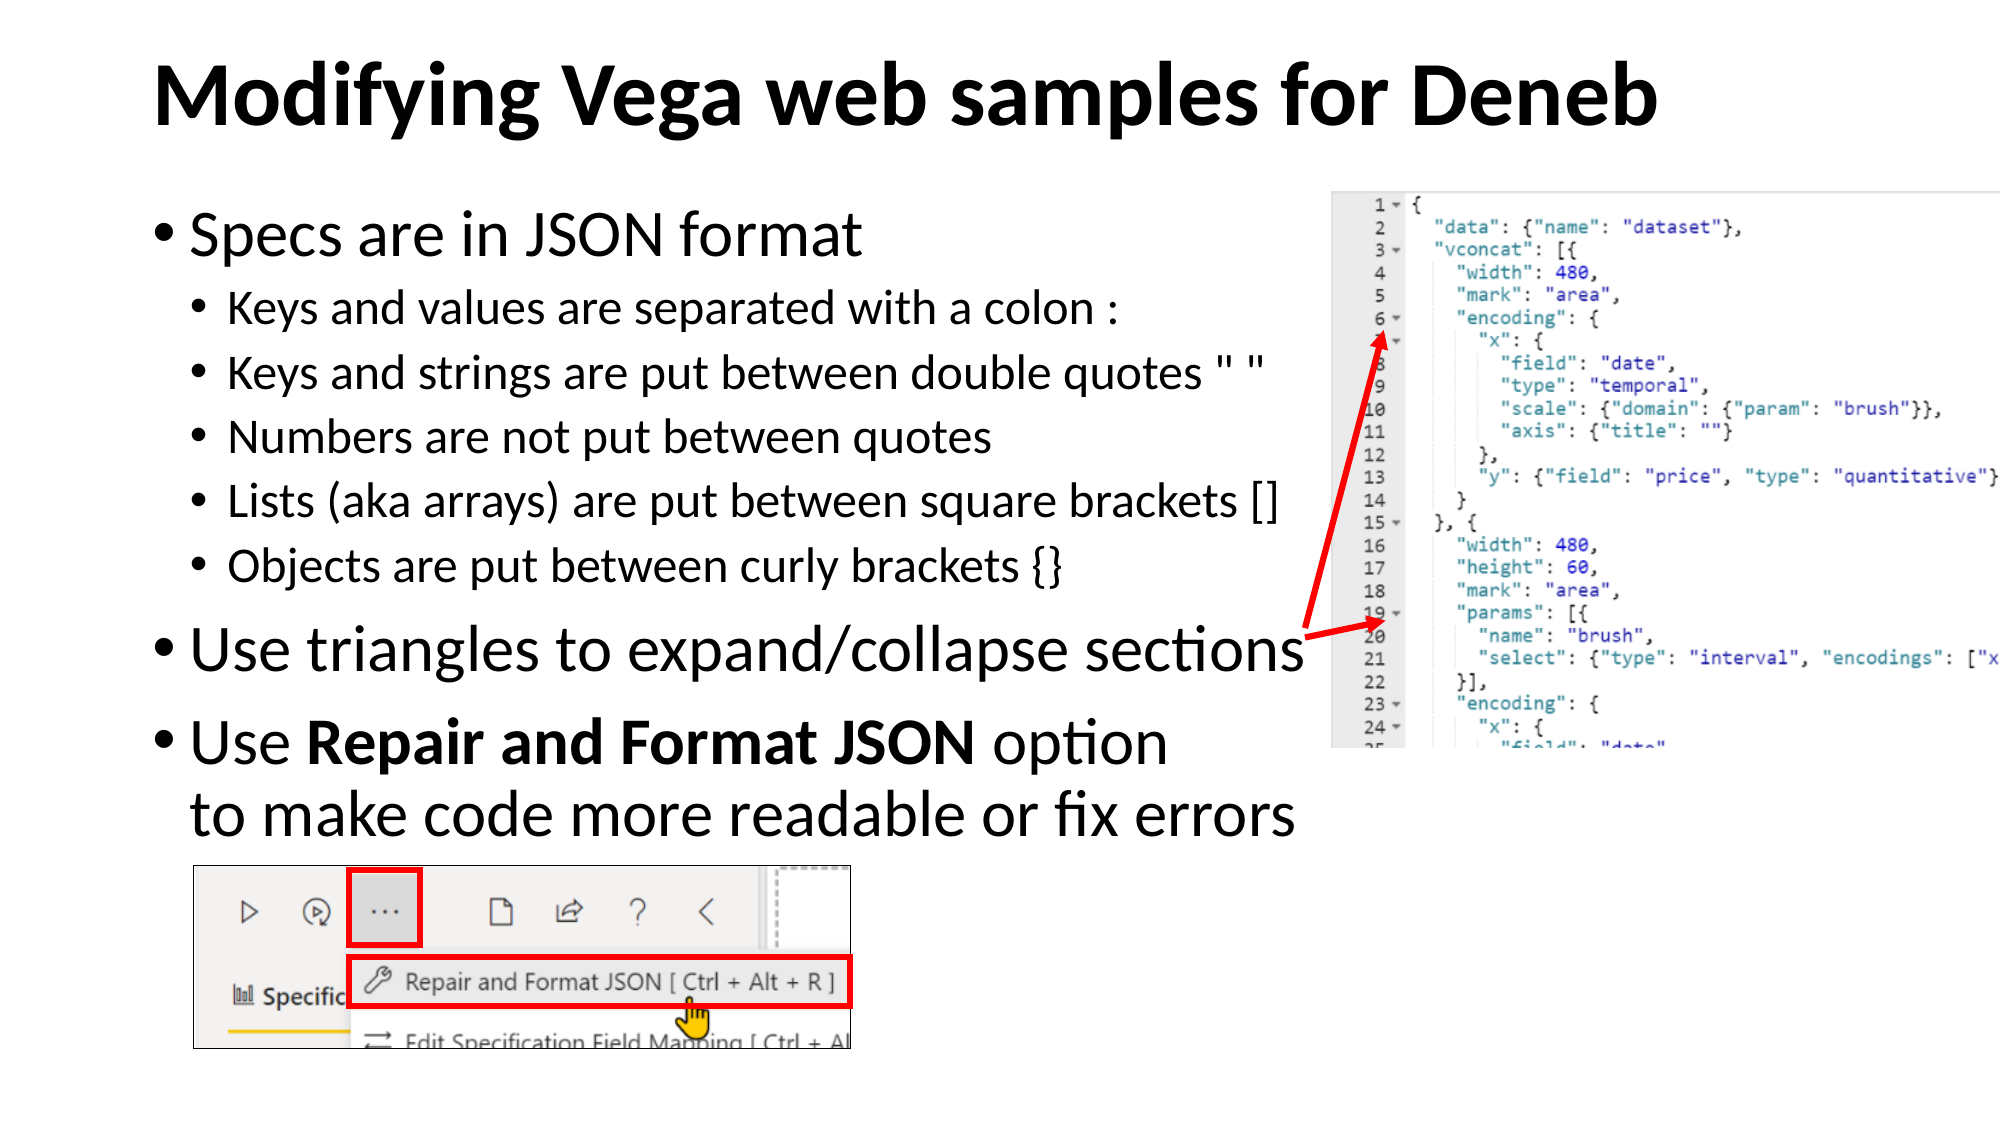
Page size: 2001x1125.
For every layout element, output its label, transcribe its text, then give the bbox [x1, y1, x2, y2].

title Modifying Vega web samples for Deneb [137, 0, 1863, 191]
picture [1331, 191, 2000, 748]
list Specs are in JSON format Keys and values are separated with a colon : Keys and strings are put between double quotes " " Numbers are not put between quotes Lists (aka arrays) are put between square brackets [] Objects are put between curly brackets {} Use triangles to expand/collapse sections Use Repair and Format JSON option to make code more readable or fix errors [137, 191, 1863, 1014]
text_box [193, 865, 851, 1049]
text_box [1304, 329, 1384, 629]
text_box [1304, 620, 1386, 638]
